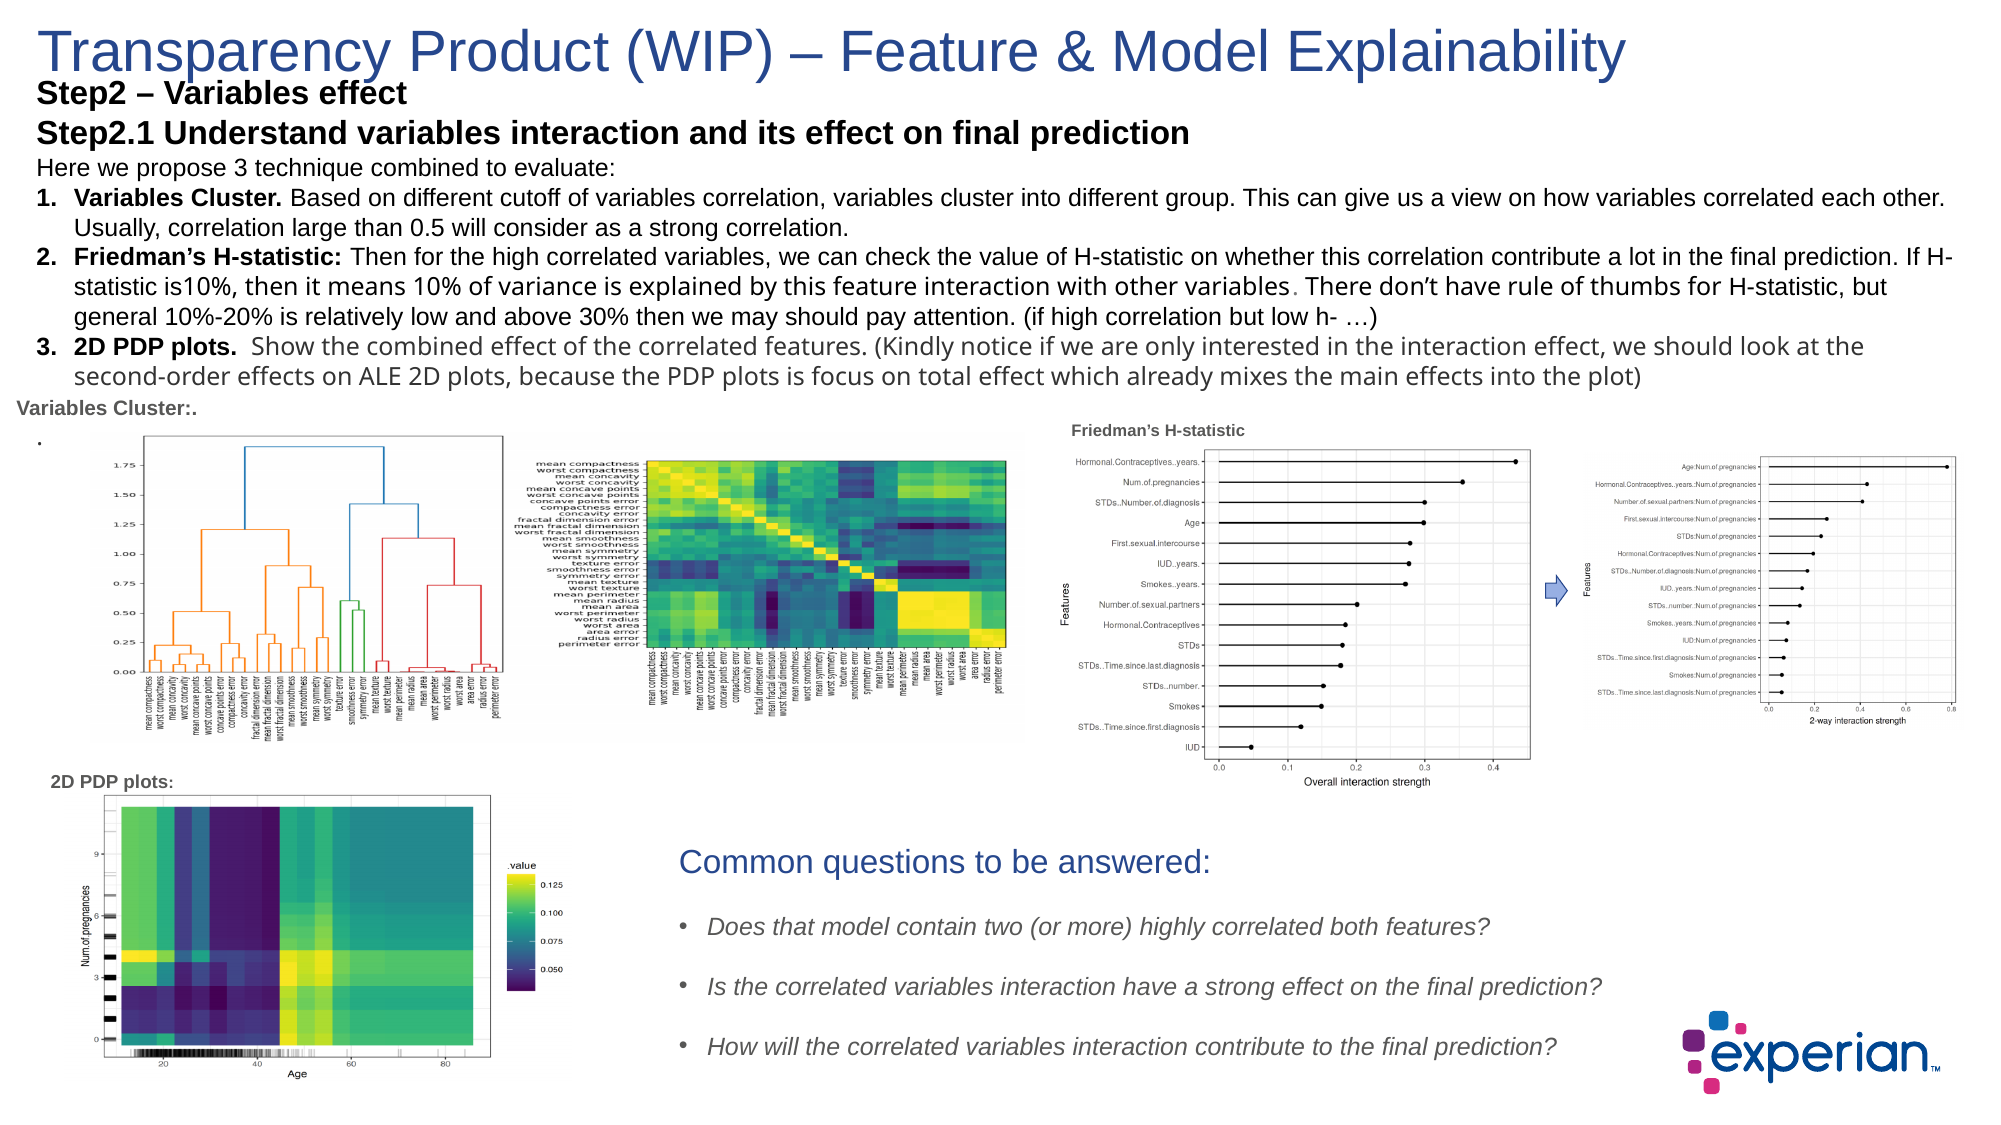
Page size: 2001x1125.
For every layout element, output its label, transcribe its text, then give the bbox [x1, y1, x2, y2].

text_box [50, 769, 761, 1081]
text_box Step2 – Variables effect Step2.1 Understand variables interaction and its effect on final prediction Here we propose 3 technique combined to evaluate: Variables Cluster. Based on different cutoff of variables correlation, variables cluster into different group. This can give us a view on how variables correlated each other. Usually, correlation large than 0.5 will consider as a strong correlation. Friedman’s H-statistic: Then for the high correlated variables, we can check the value of H-statistic on whether this correlation contribute a lot in the final prediction. If H-statistic is10%, then it means 10% of variance is explained by this feature interaction with other variables. There don’t have rule of thumbs for H-statistic, but general 10%-20% is relatively low and above 30% then we may should pay attention. (if high correlation but low h- …) 2D PDP plots. Show the combined effect of the correlated features. (Kindly notice if we are only interested in the interaction effect, we should look at the second-order effects on ALE 2D plots, because the PDP plots is focus on total effect which already mixes the main effects into the plot) . [36, 71, 1959, 419]
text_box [1049, 419, 1964, 790]
text_box Transparency Product (WIP) – Feature & Model Explainability [22, 14, 1870, 114]
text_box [16, 394, 1214, 743]
text_box Common questions to be answered: Does that model contain two (or more) highly correlated both features? Is the correlated variables interaction have a strong effect on the final prediction? How will the correlated variables interaction contribute to the final prediction? [679, 800, 1678, 1091]
